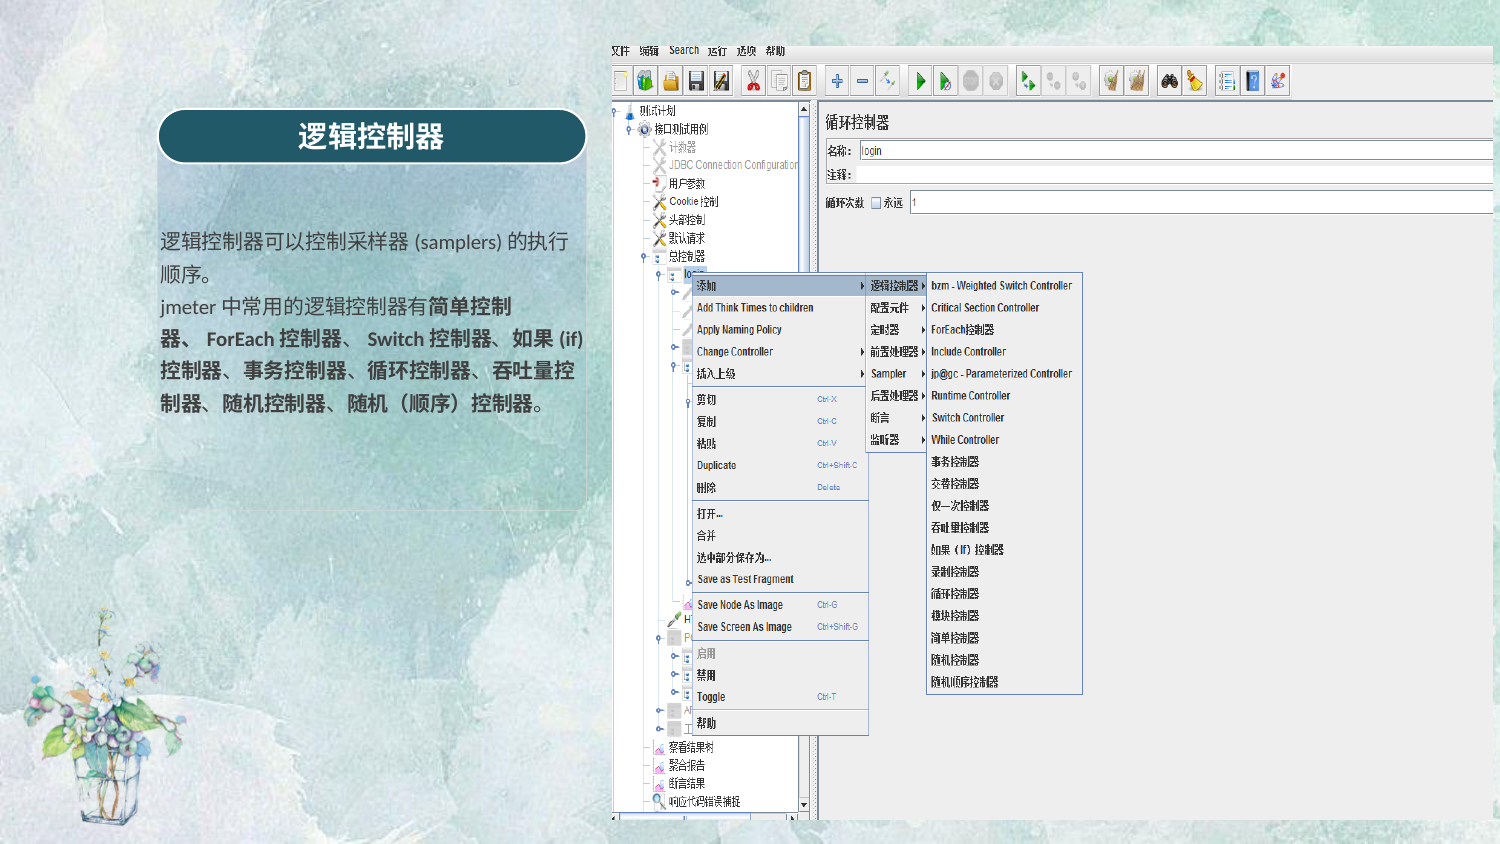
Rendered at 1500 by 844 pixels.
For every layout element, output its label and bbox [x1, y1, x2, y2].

picture [0, 0, 1500, 844]
text_box [157, 108, 587, 511]
